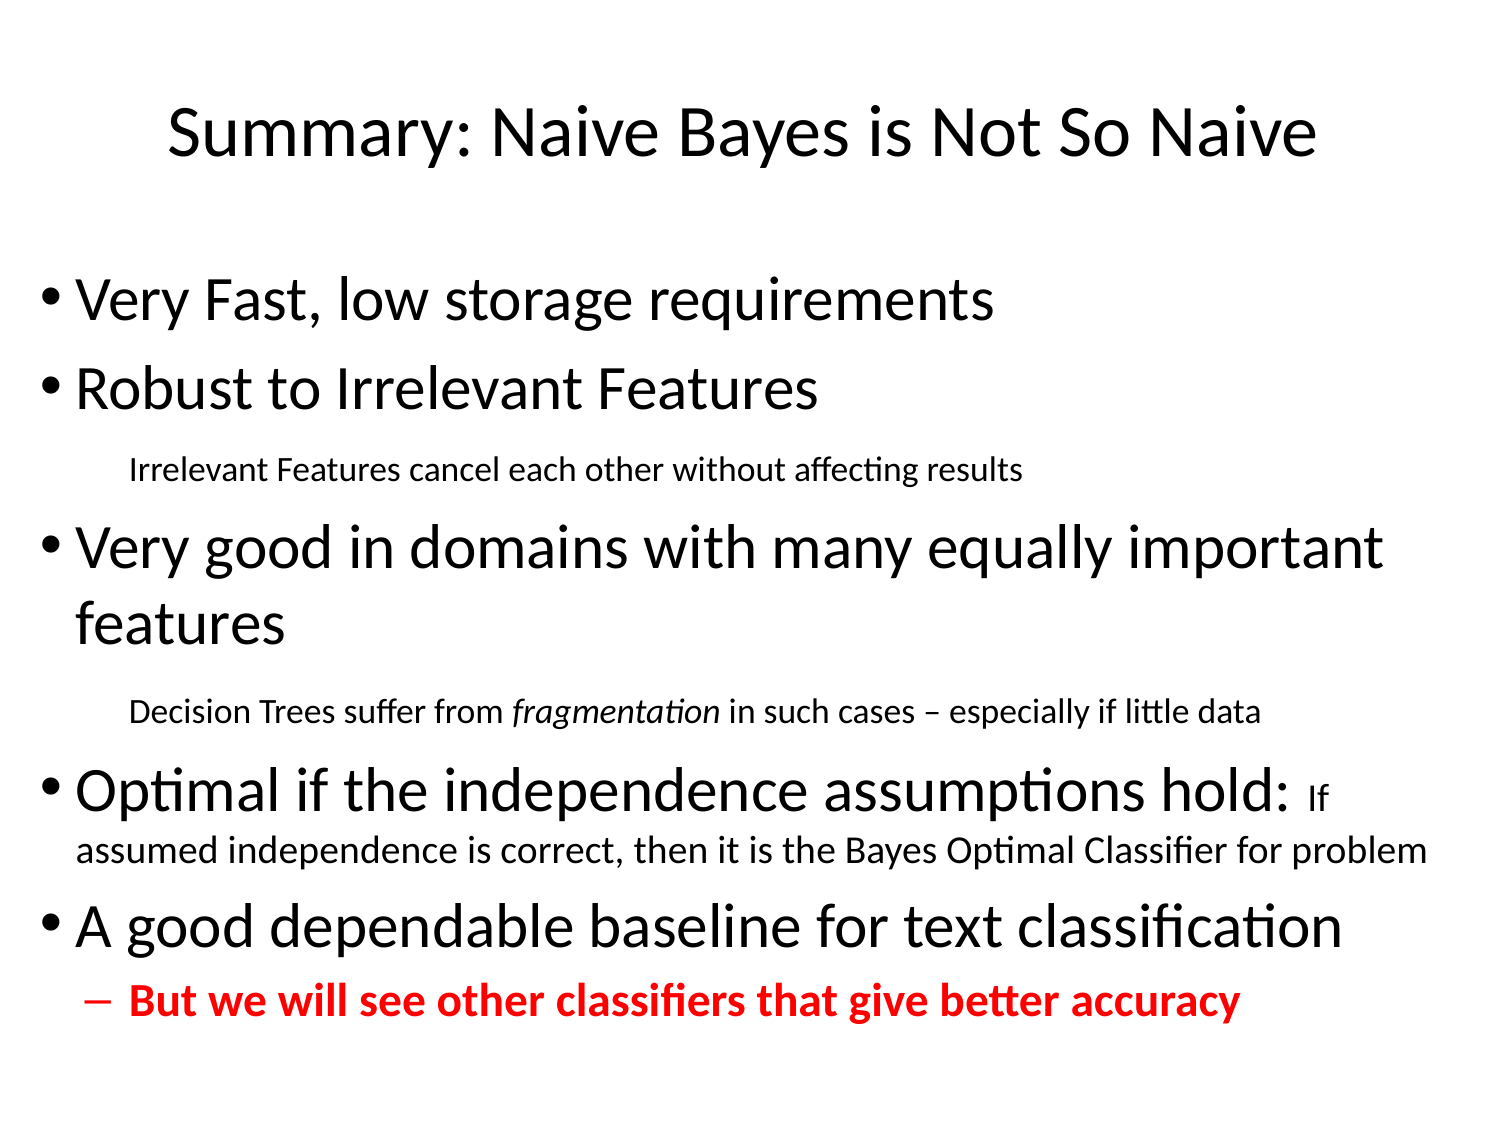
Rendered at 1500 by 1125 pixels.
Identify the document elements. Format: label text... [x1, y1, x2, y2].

title Summary: Naive Bayes is Not So Naive [37, 45, 1450, 209]
list Very Fast, low storage requirements Robust to Irrelevant Features Irrelevant Features cancel each other without affecting results Very good in domains with many equally important features Decision Trees suffer from fragmentation in such cases – especially if little data Optimal if the independence assumptions hold: If assumed independence is correct, then it is the Bayes Optimal Classifier for problem A good dependable baseline for text classification But we will see other classifiers that give better accuracy [24, 249, 1463, 1075]
